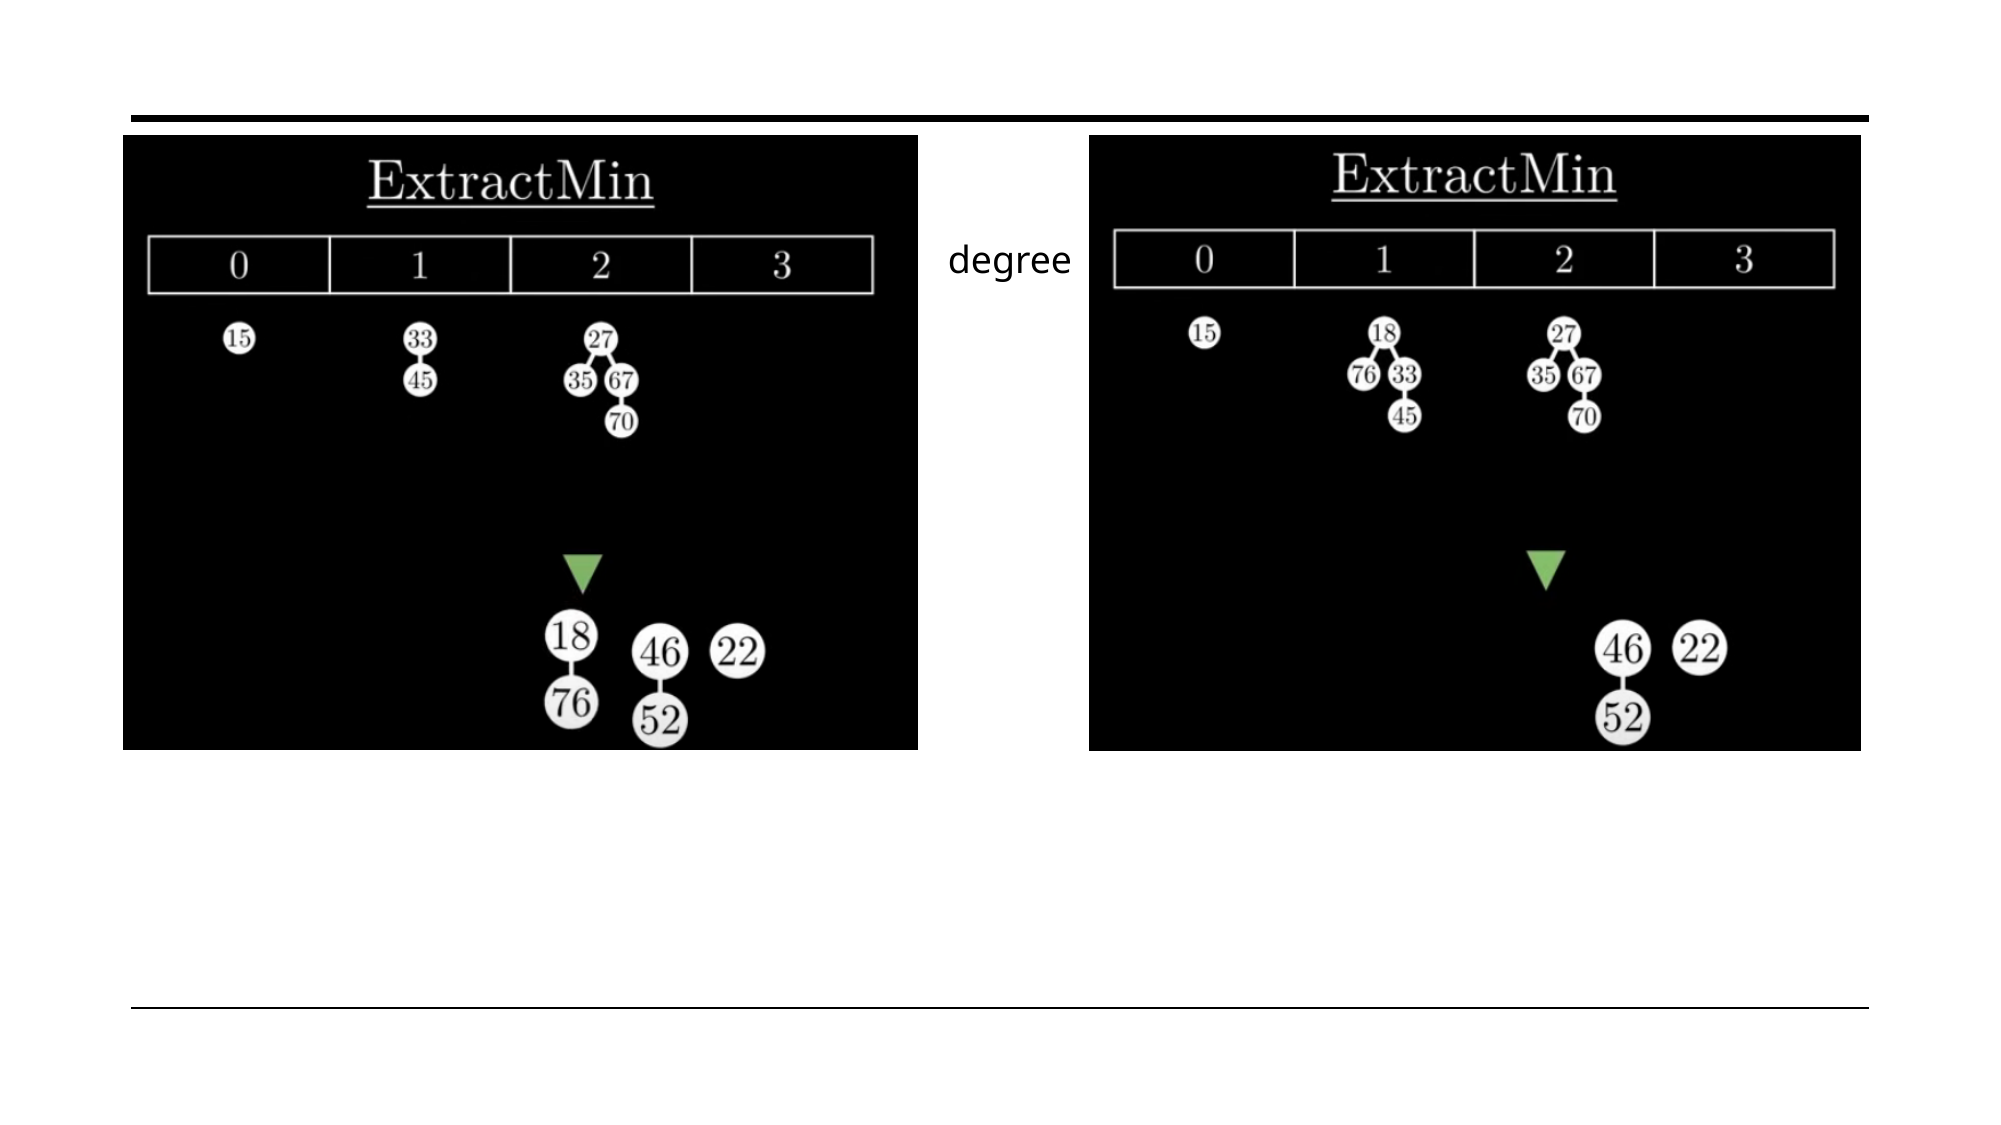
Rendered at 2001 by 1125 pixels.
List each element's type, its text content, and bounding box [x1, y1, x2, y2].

text_box degree [932, 228, 1089, 289]
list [123, 135, 918, 750]
picture [1089, 135, 1861, 751]
